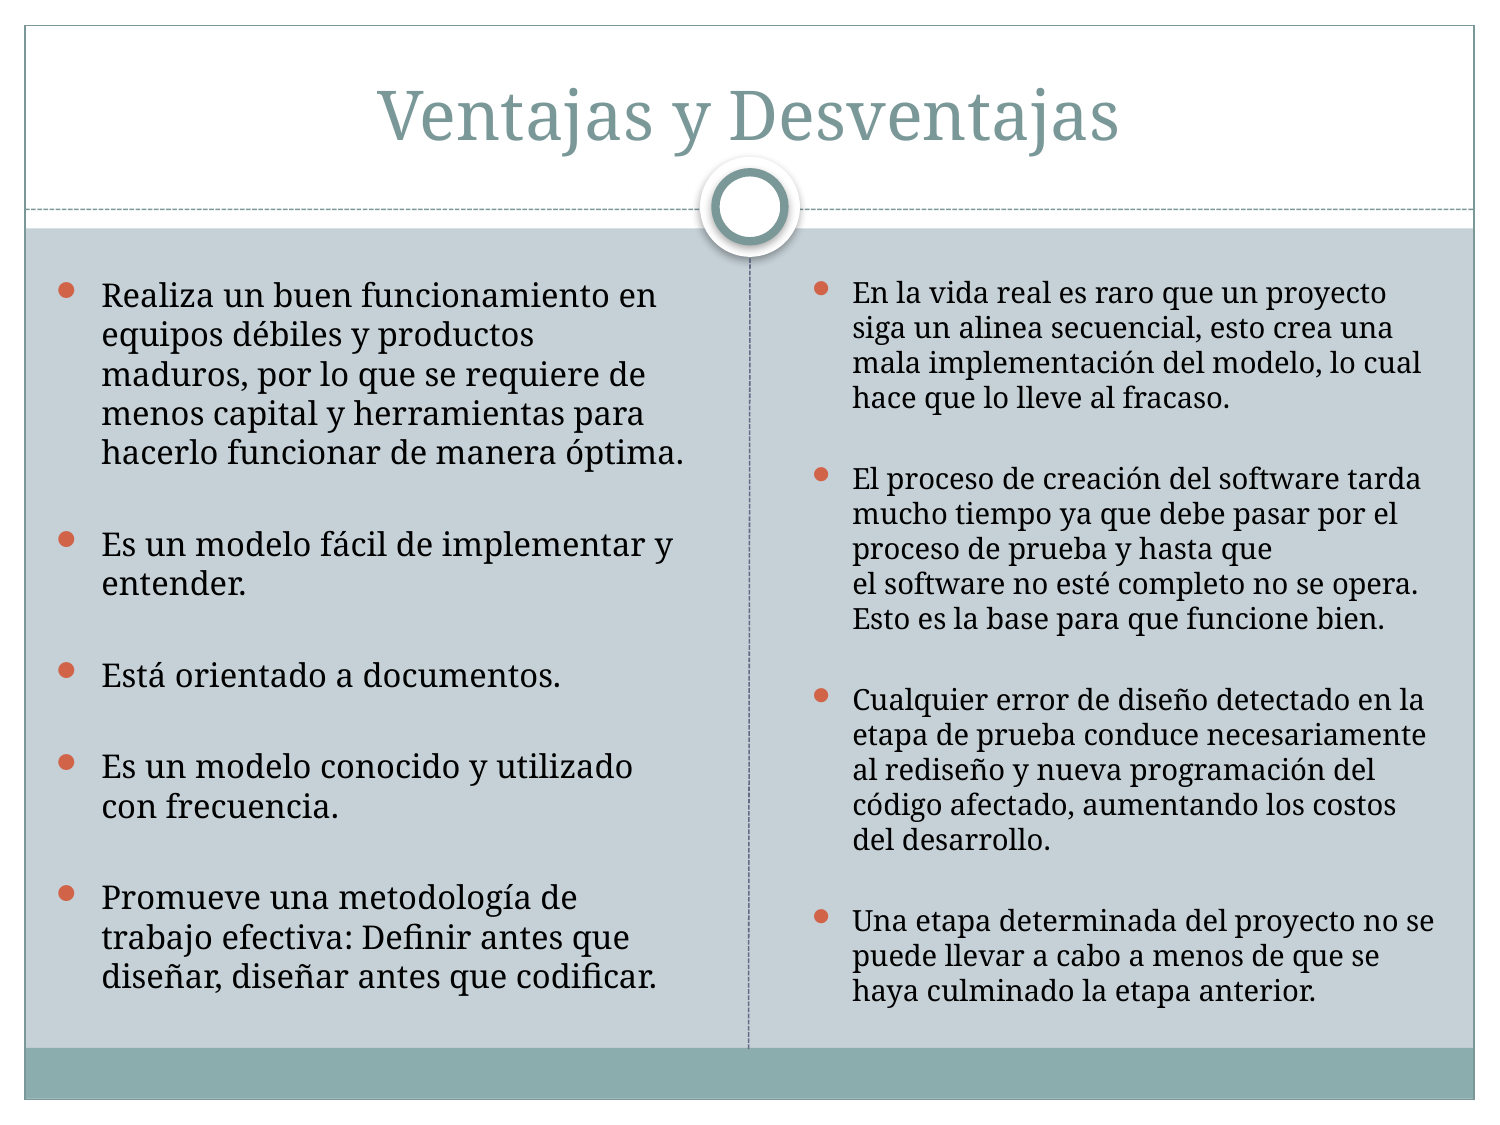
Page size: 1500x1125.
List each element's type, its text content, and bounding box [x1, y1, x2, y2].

list En la vida real es raro que un proyecto siga un alinea secuencial, esto crea una mala implementación del modelo, lo cual hace que lo lleve al fracaso. El proceso de creación del software tarda mucho tiempo ya que debe pasar por el proceso de prueba y hasta que el software no esté completo no se opera. Esto es la base para que funcione bien. Cualquier error de diseño detectado en la etapa de prueba conduce necesariamente al rediseño y nueva programación del código afectado, aumentando los costos del desarrollo. Una etapa determinada del proyecto no se puede llevar a cabo a menos de que se haya culminado la etapa anterior. [797, 267, 1460, 1036]
title Ventajas y Desventajas [49, 37, 1450, 162]
list Realiza un buen funcionamiento en equipos débiles y productos maduros, por lo que se requiere de menos capital y herramientas para hacerlo funcionar de manera óptima. Es un modelo fácil de implementar y entender. Está orientado a documentos. Es un modelo conocido y utilizado con frecuencia. Promueve una metodología de trabajo efectiva: Definir antes que diseñar, diseñar antes que codificar. [41, 267, 704, 1036]
